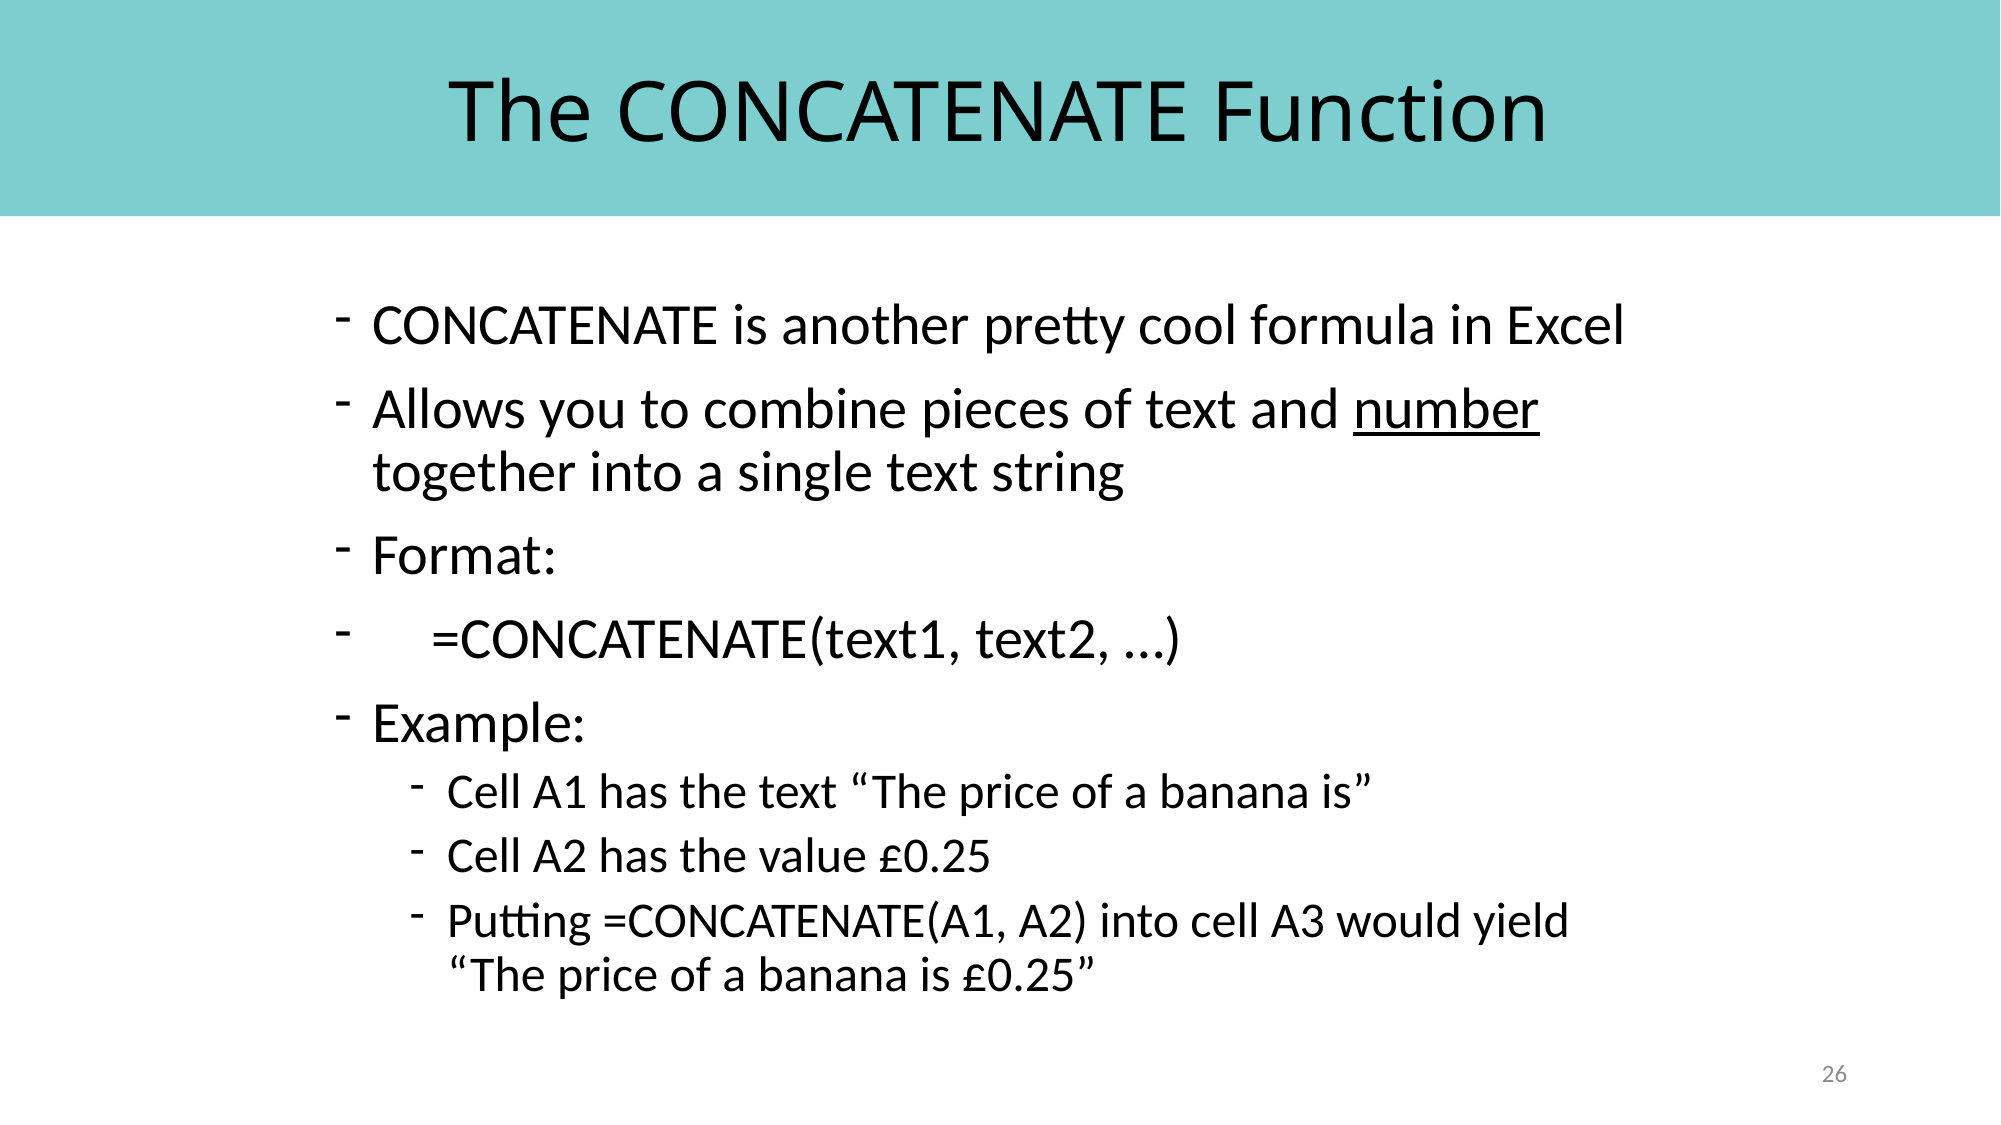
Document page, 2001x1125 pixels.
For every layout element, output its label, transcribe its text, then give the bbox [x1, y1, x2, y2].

slide_number 26 [1412, 1042, 1863, 1103]
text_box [0, 0, 2000, 217]
list CONCATENATE is another pretty cool formula in Excel Allows you to combine pieces of text and number together into a single text string Format: =CONCATENATE(text1, text2, …) Example: Cell A1 has the text “The price of a banana is” Cell A2 has the value £0.25 Putting =CONCATENATE(A1, A2) into cell A3 would yield “The price of a banana is £0.25” [319, 286, 1681, 1125]
